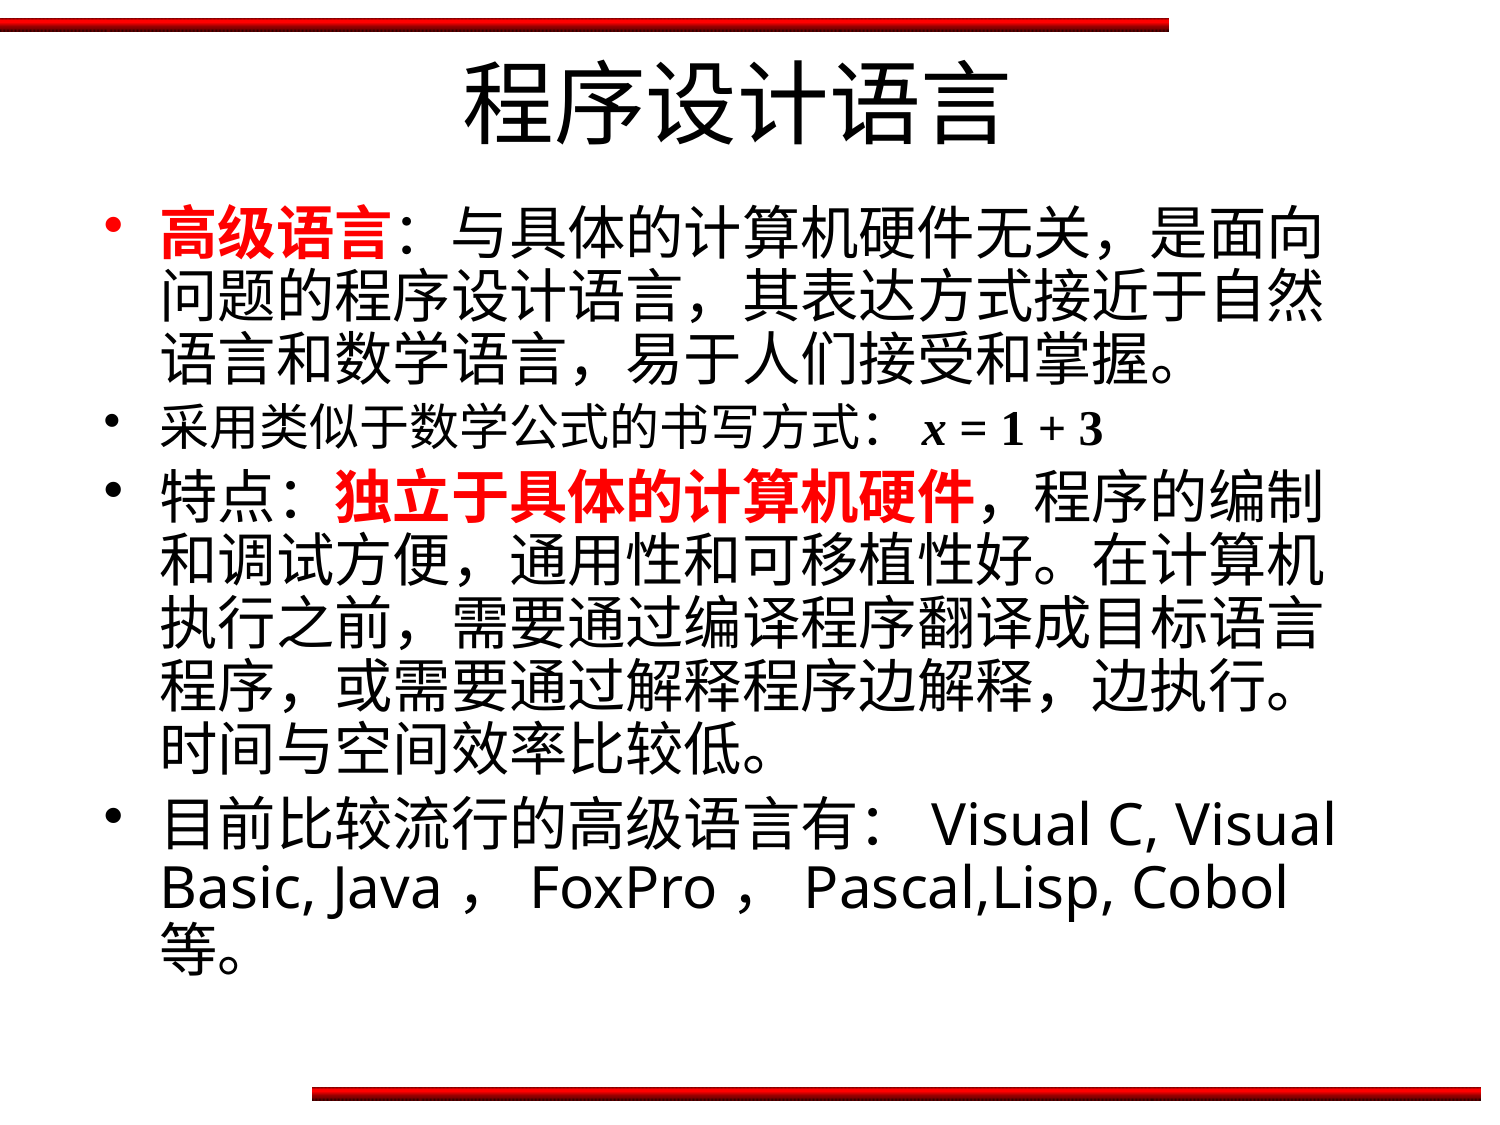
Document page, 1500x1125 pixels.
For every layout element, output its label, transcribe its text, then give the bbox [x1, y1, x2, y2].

picture [312, 1087, 1481, 1101]
picture [0, 18, 1169, 33]
list 高级语言：与具体的计算机硬件无关，是面向问题的程序设计语言，其表达方式接近于自然语言和数学语言，易于人们接受和掌握。 采用类似于数学公式的书写方式：x = 1 + 3 特点：独立于具体的计算机硬件，程序的编制和调试方便，通用性和可移植性好。在计算机执行之前，需要通过编译程序翻译成目标语言程序，或需要通过解释程序边解释，边执行。时间与空间效率比较低。 目前比较流行的高级语言有：Visual C, Visual Basic, Java，FoxPro，Pascal,Lisp, Cobol等。 [88, 196, 1364, 1047]
title 程序设计语言 [100, 7, 1376, 195]
